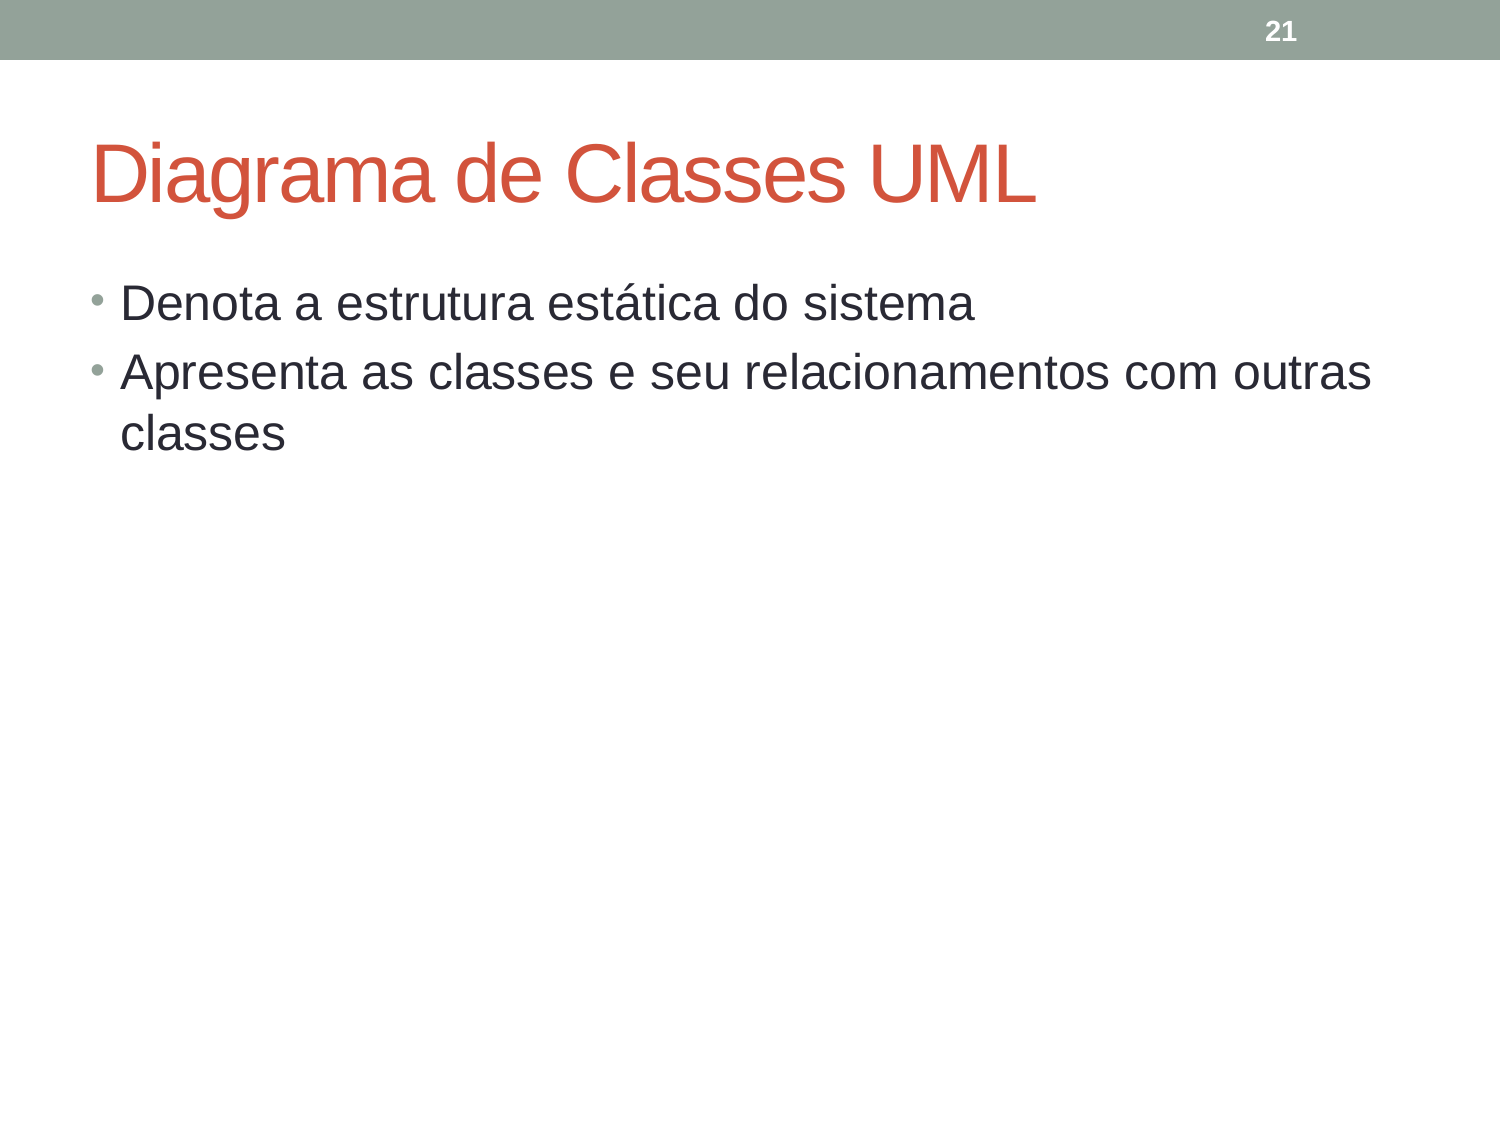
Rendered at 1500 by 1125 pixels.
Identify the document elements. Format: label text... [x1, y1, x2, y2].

list Denota a estrutura estática do sistema Apresenta as classes e seu relacionamentos com outras classes [75, 262, 1425, 1063]
slide_number 21 [1250, 3, 1425, 57]
title Diagrama de Classes UML [75, 87, 1425, 250]
